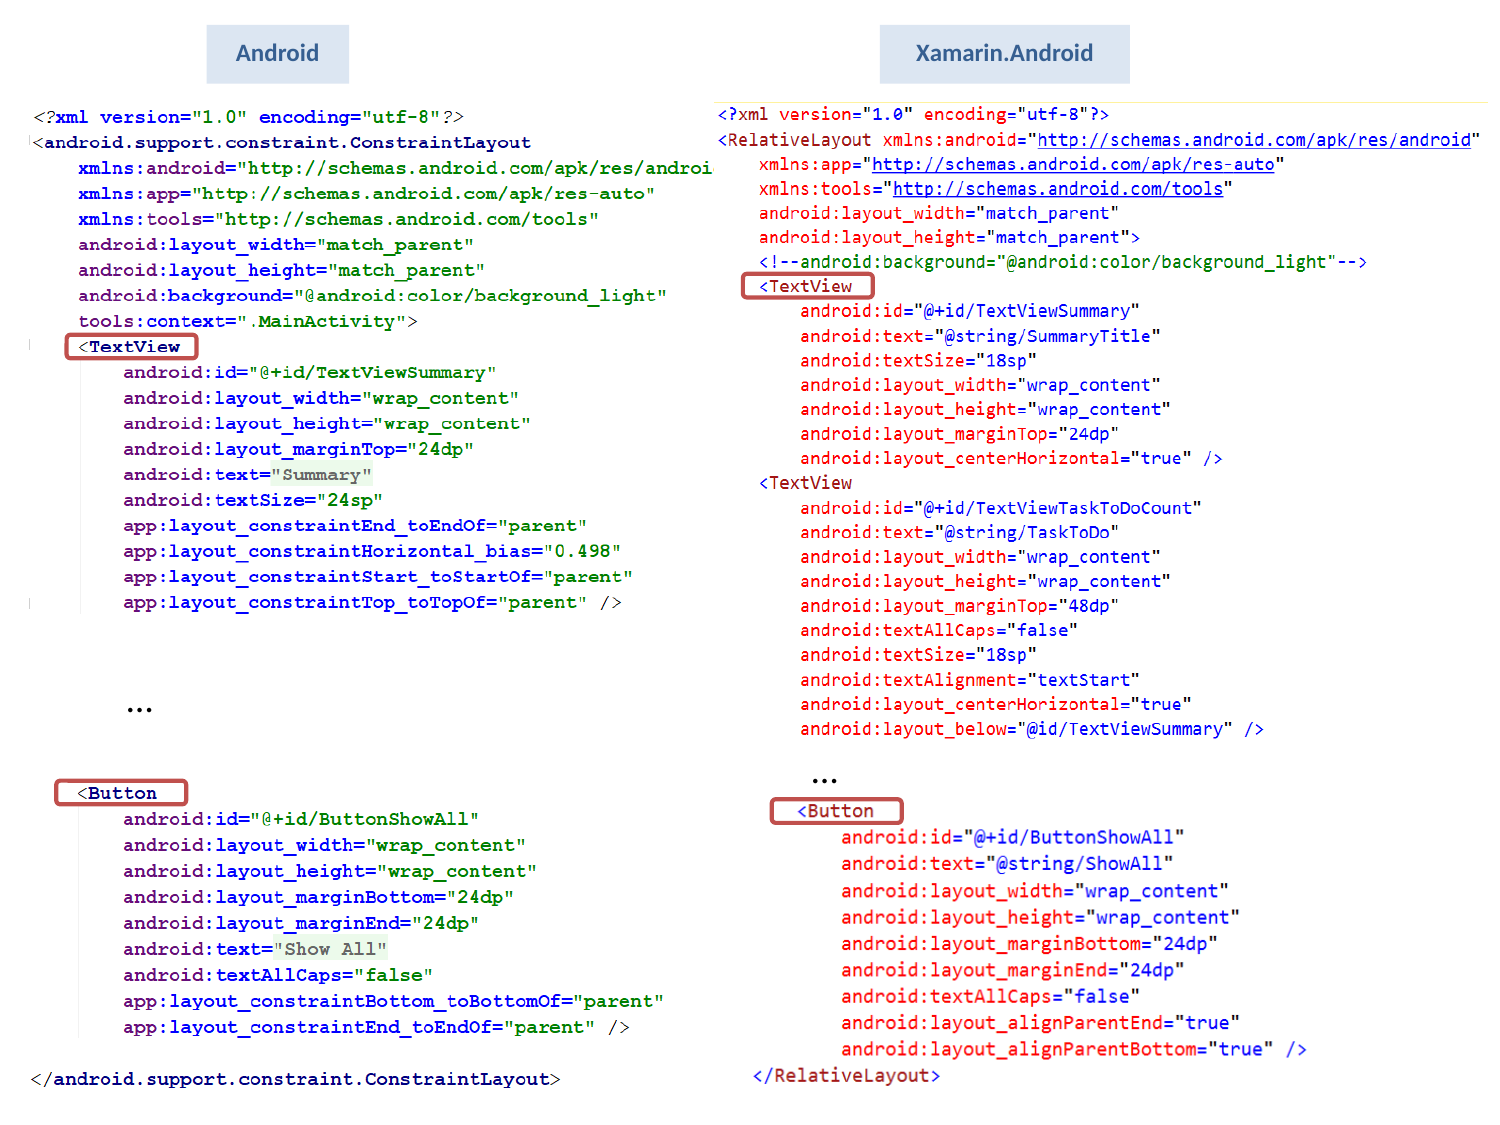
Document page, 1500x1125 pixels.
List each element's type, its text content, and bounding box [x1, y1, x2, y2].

picture [29, 102, 1488, 739]
picture [749, 797, 1319, 1093]
text_box … [797, 746, 880, 795]
text_box Android [205, 23, 351, 86]
text_box Xamarin.Android [878, 23, 1132, 86]
text_box … [112, 667, 195, 728]
picture [29, 773, 673, 1088]
